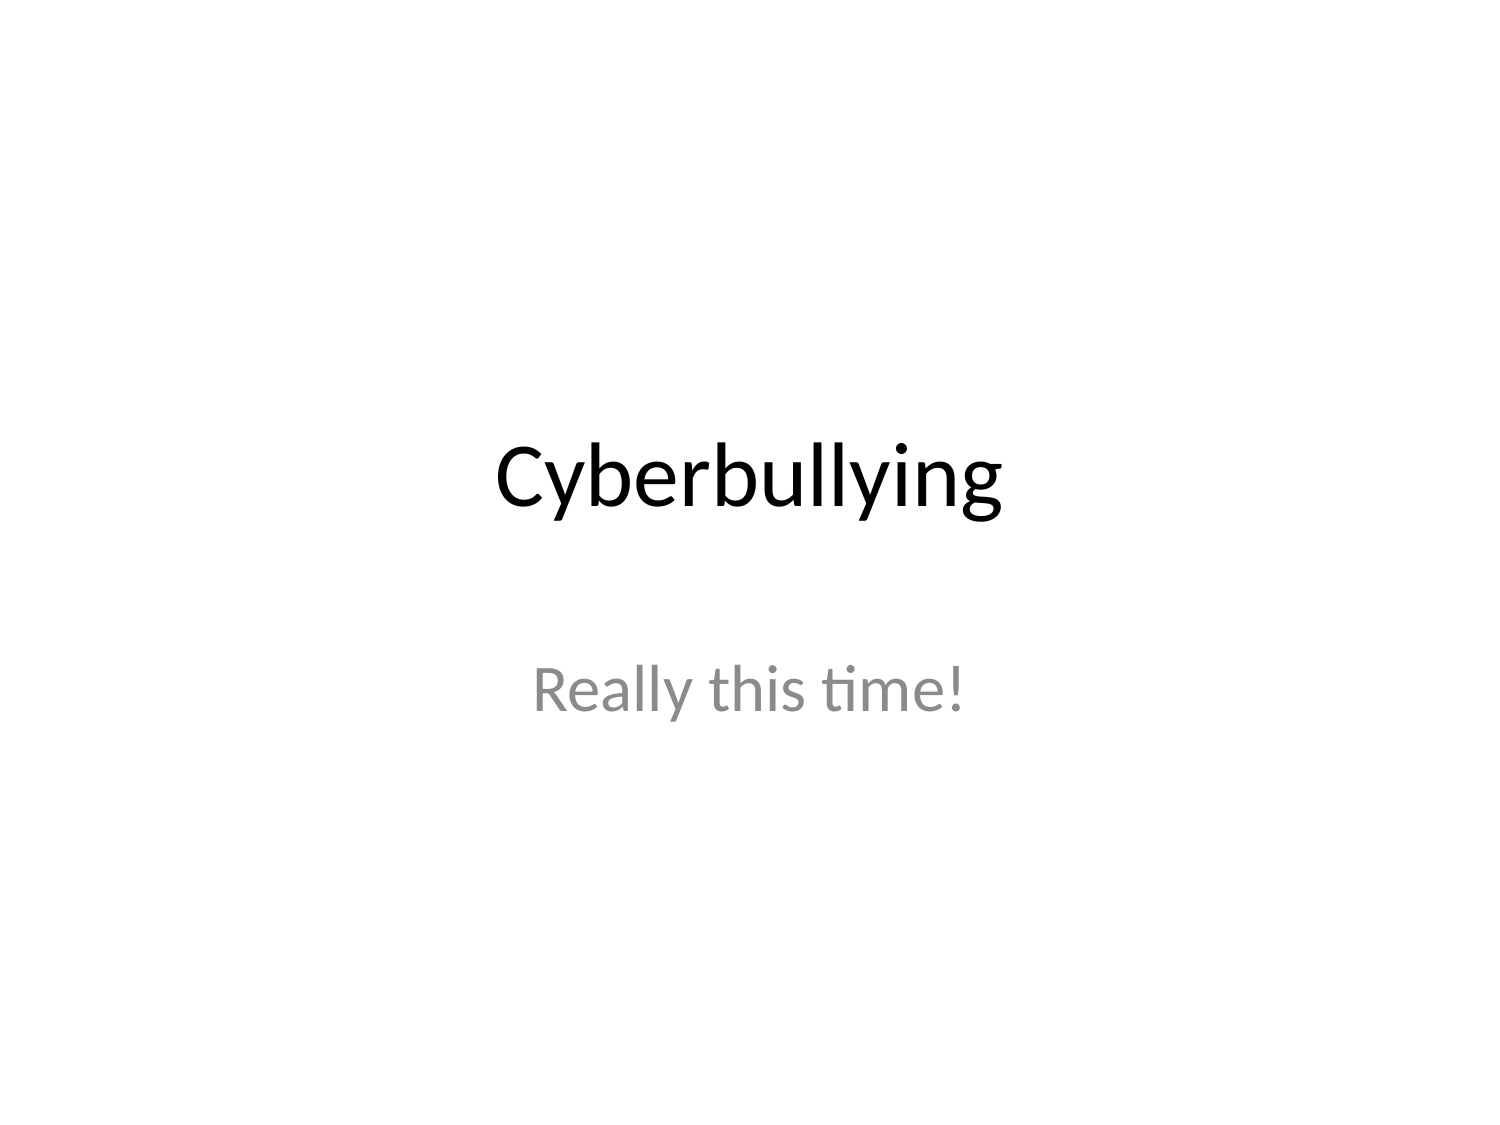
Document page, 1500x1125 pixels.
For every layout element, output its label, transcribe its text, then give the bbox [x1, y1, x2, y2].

subtitle Really this time! [225, 637, 1275, 925]
title Cyberbullying [112, 349, 1388, 591]
